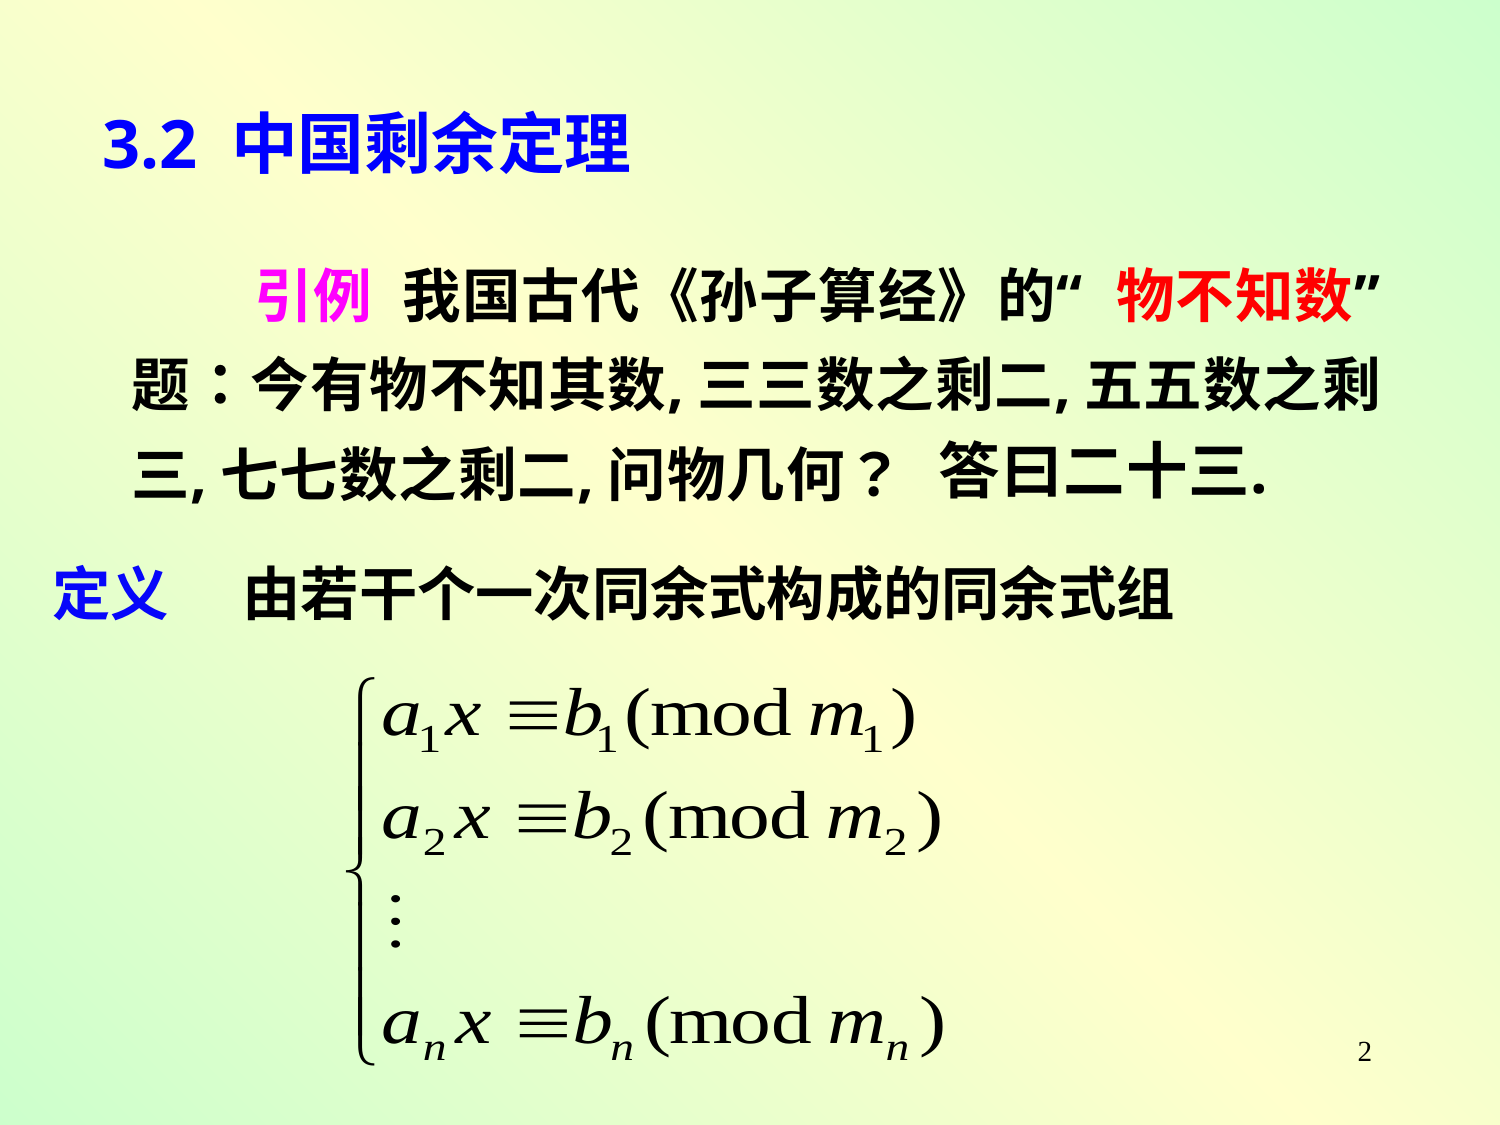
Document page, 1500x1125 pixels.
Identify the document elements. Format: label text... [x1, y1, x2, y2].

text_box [328, 662, 960, 1082]
text_box 由若干个一次同余式构成的同余式组 [227, 549, 1190, 635]
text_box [931, 432, 1275, 515]
title 3.2 中国剩余定理 [87, 85, 1459, 198]
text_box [123, 255, 1398, 515]
slide_number 2 [1074, 1025, 1388, 1100]
text_box 定义 [37, 549, 227, 635]
